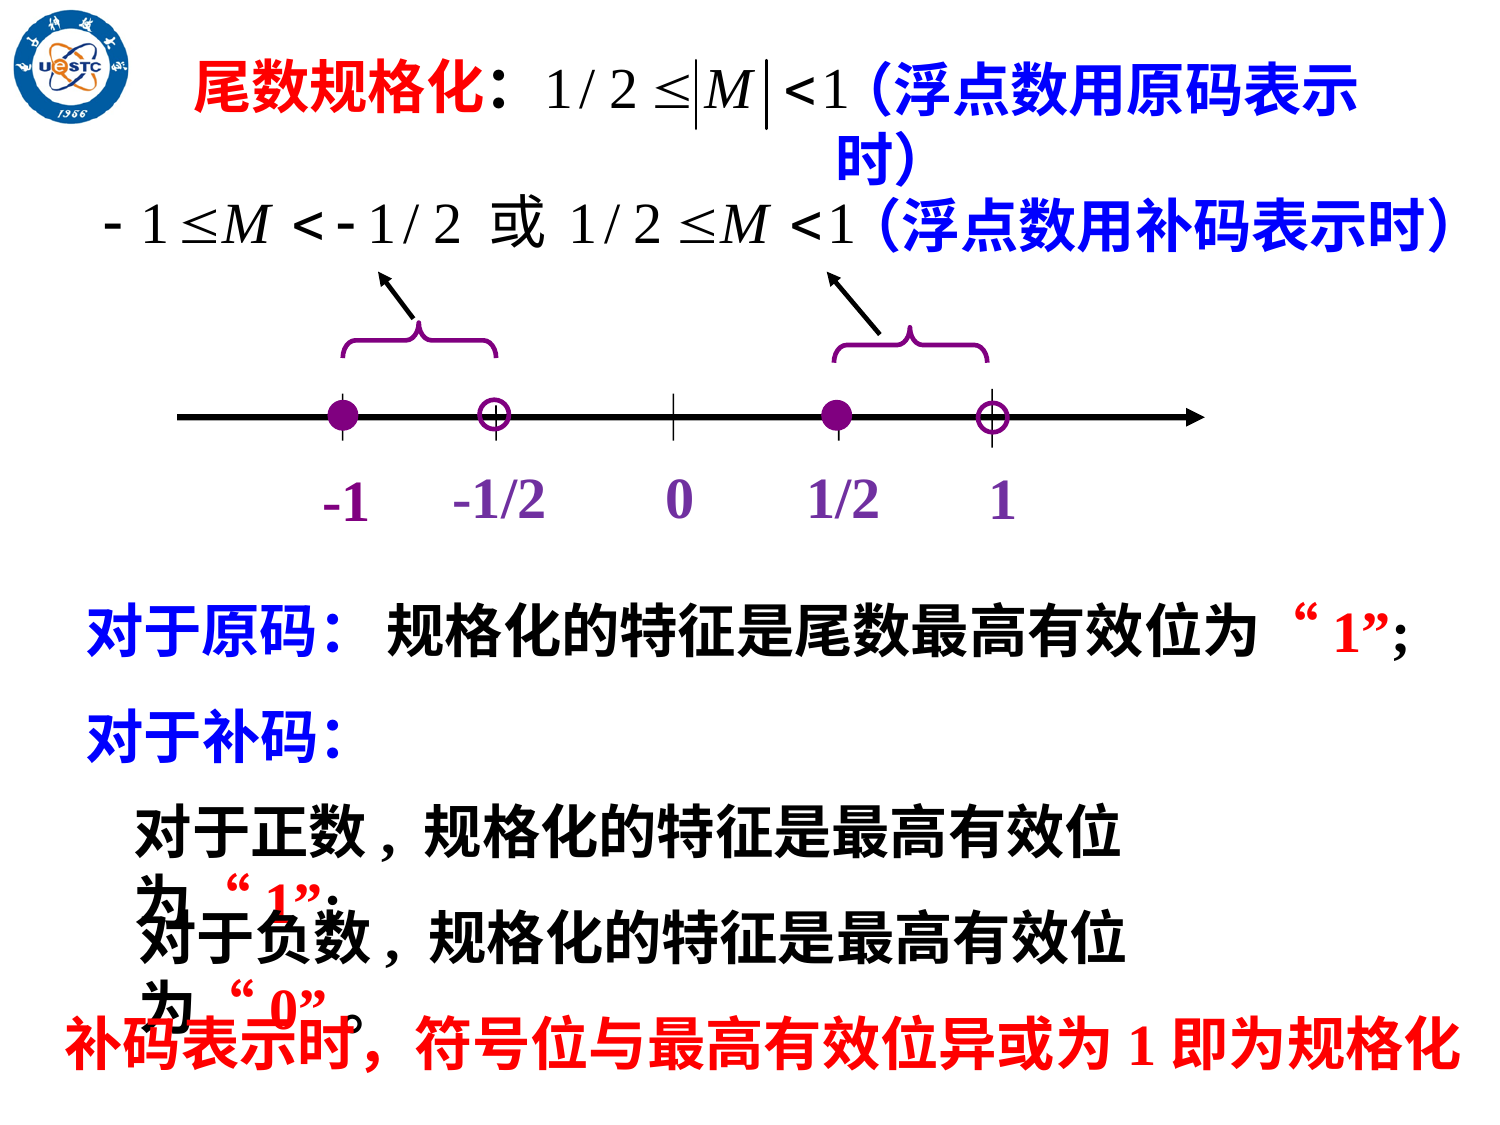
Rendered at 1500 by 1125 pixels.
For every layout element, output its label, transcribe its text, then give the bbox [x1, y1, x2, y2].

text_box （浮点数用补码表示时） [829, 181, 1500, 267]
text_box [177, 271, 1206, 543]
text_box 对于原码： [70, 587, 396, 672]
text_box 对于负数, 规格化的特征是最高有效位为“0”。 [123, 893, 1365, 999]
picture [6, 8, 136, 126]
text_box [88, 185, 889, 271]
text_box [540, 45, 857, 141]
text_box 规格化的特征是尾数最高有效位为“1”; [371, 586, 1442, 672]
text_box 尾数规格化： [178, 42, 526, 128]
text_box （浮点数用原码表示时） [820, 45, 1483, 183]
text_box 对于正数, 规格化的特征是最高有效位为“1”; [119, 787, 1341, 943]
text_box 补码表示时，符号位与最高有效位异或为1即为规格化 [50, 999, 1477, 1085]
text_box 对于补码： [71, 693, 497, 778]
